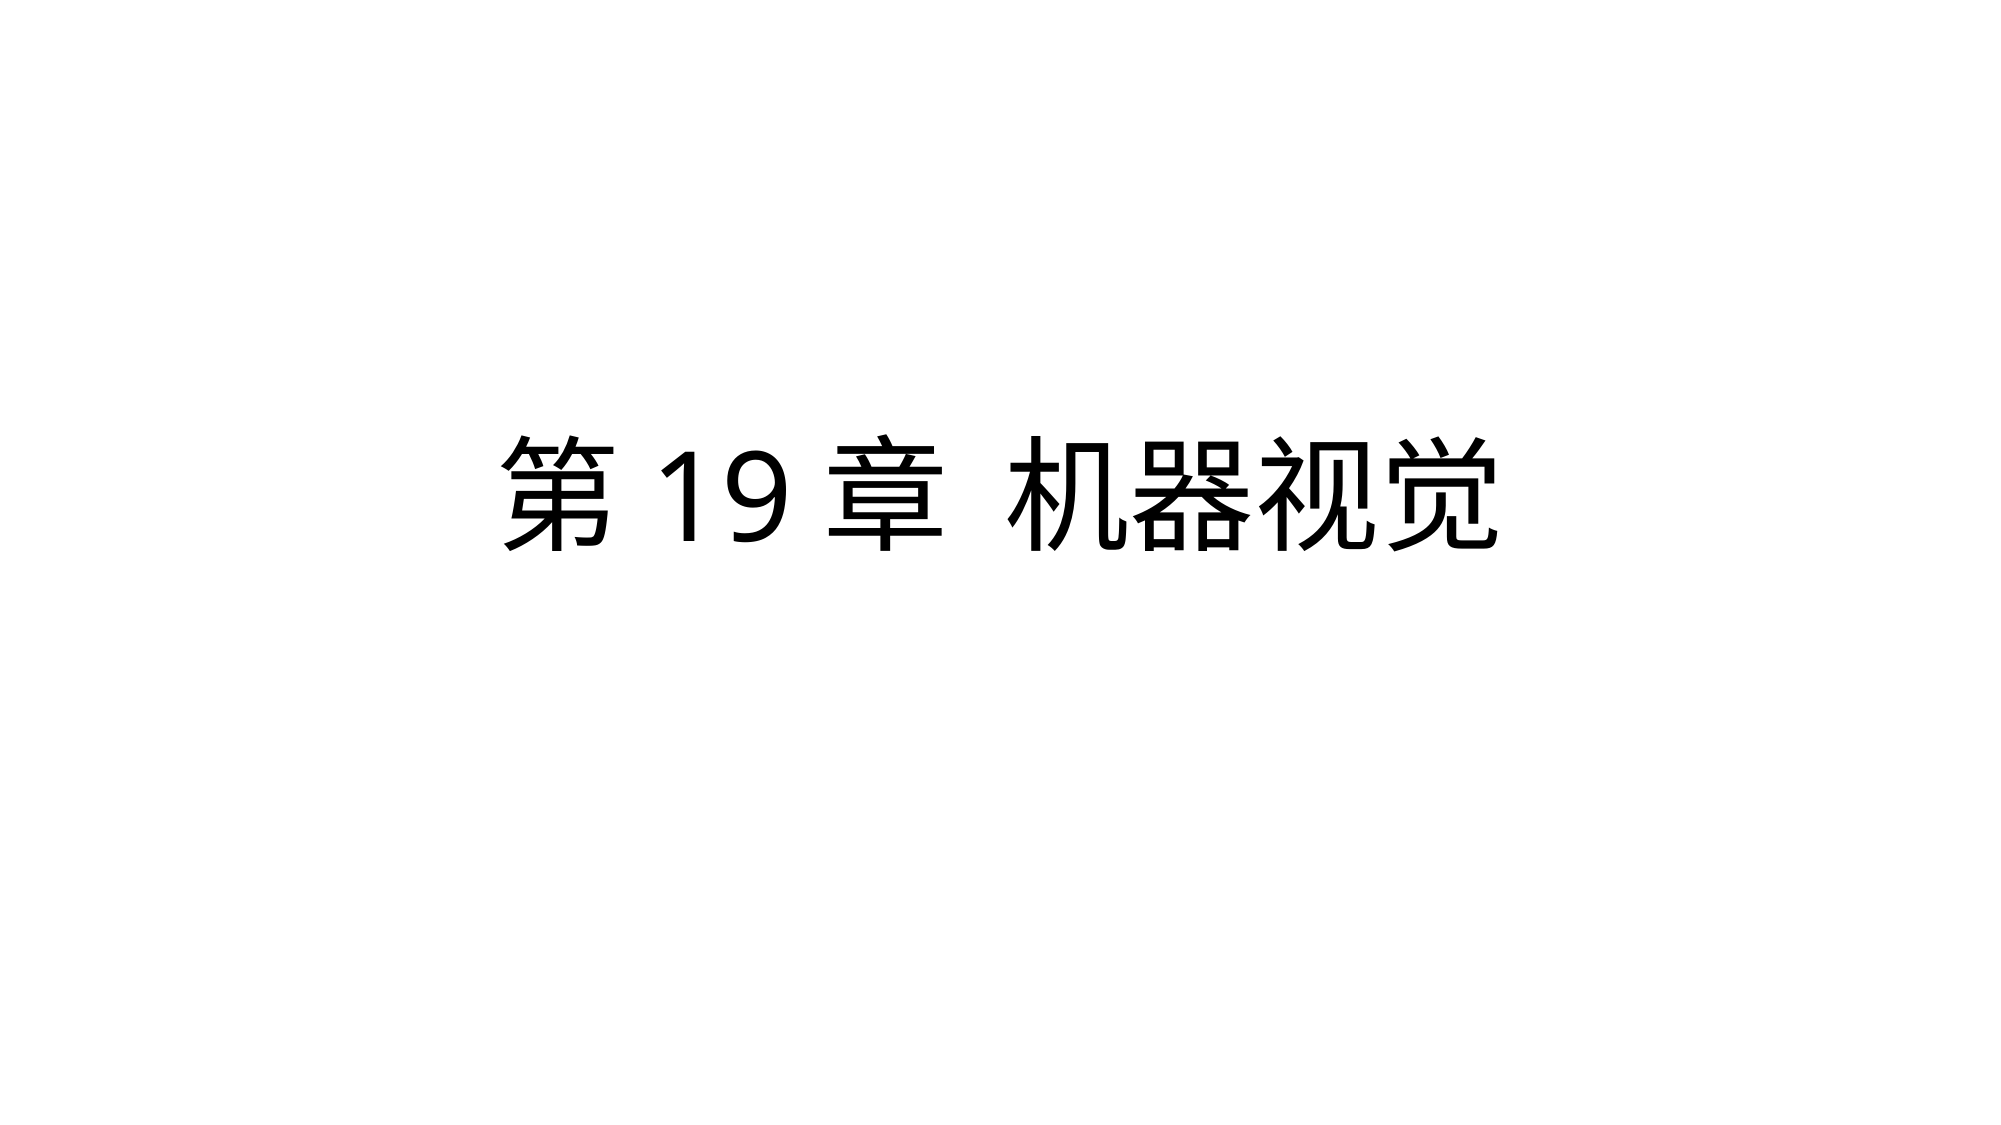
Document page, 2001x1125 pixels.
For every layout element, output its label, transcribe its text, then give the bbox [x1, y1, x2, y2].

title 第19章 机器视觉 [249, 184, 1750, 576]
